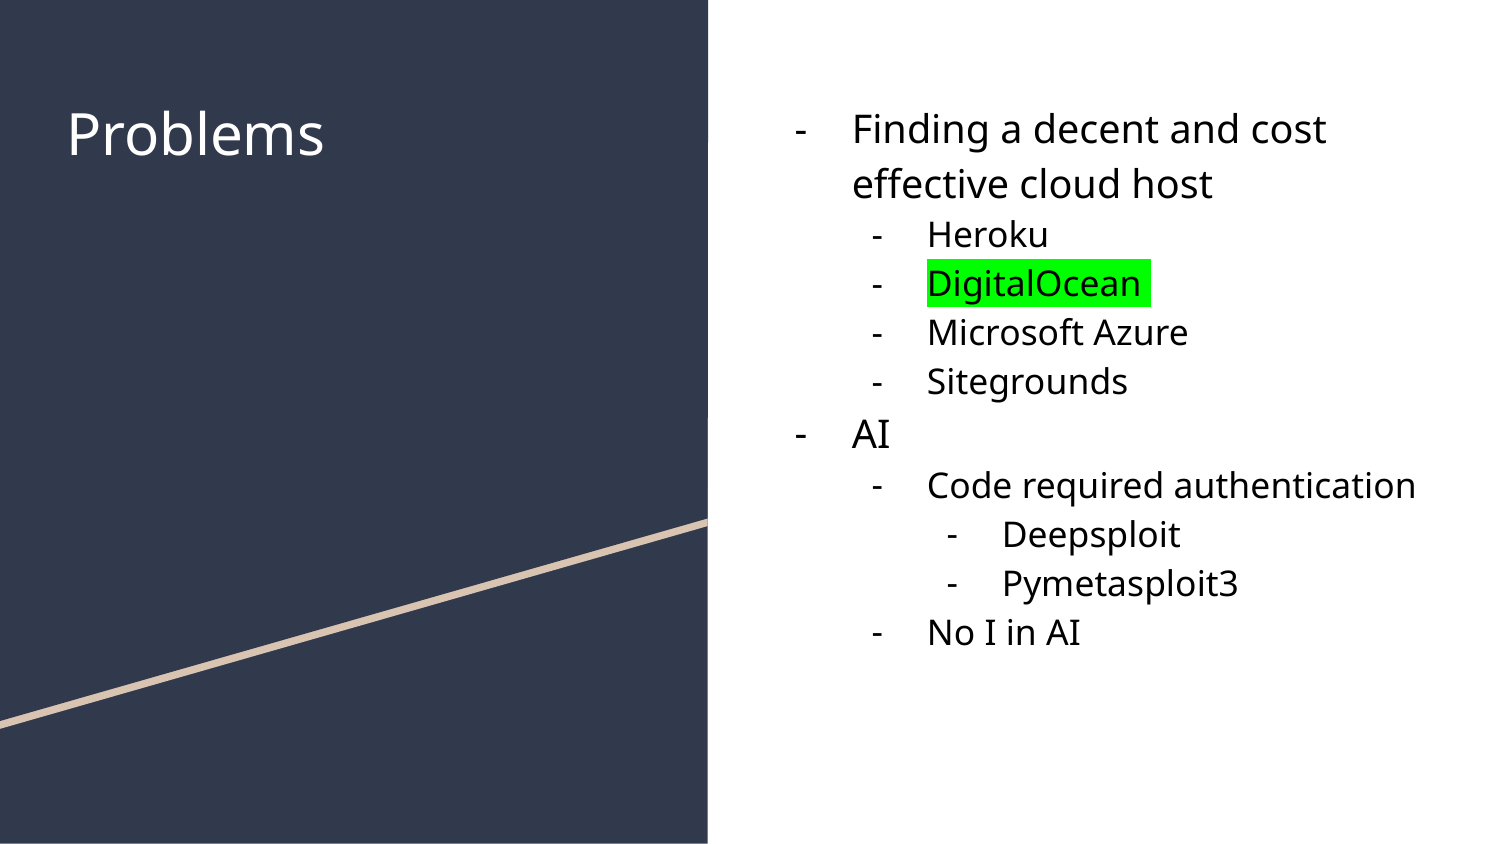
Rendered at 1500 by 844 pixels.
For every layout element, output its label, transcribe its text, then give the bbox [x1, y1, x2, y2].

title Problems [51, 82, 660, 494]
list Finding a decent and cost effective cloud host Heroku DigitalOcean Microsoft Azure Sitegrounds AI Code required authentication Deepsploit Pymetasploit3 No I in AI [761, 82, 1446, 755]
